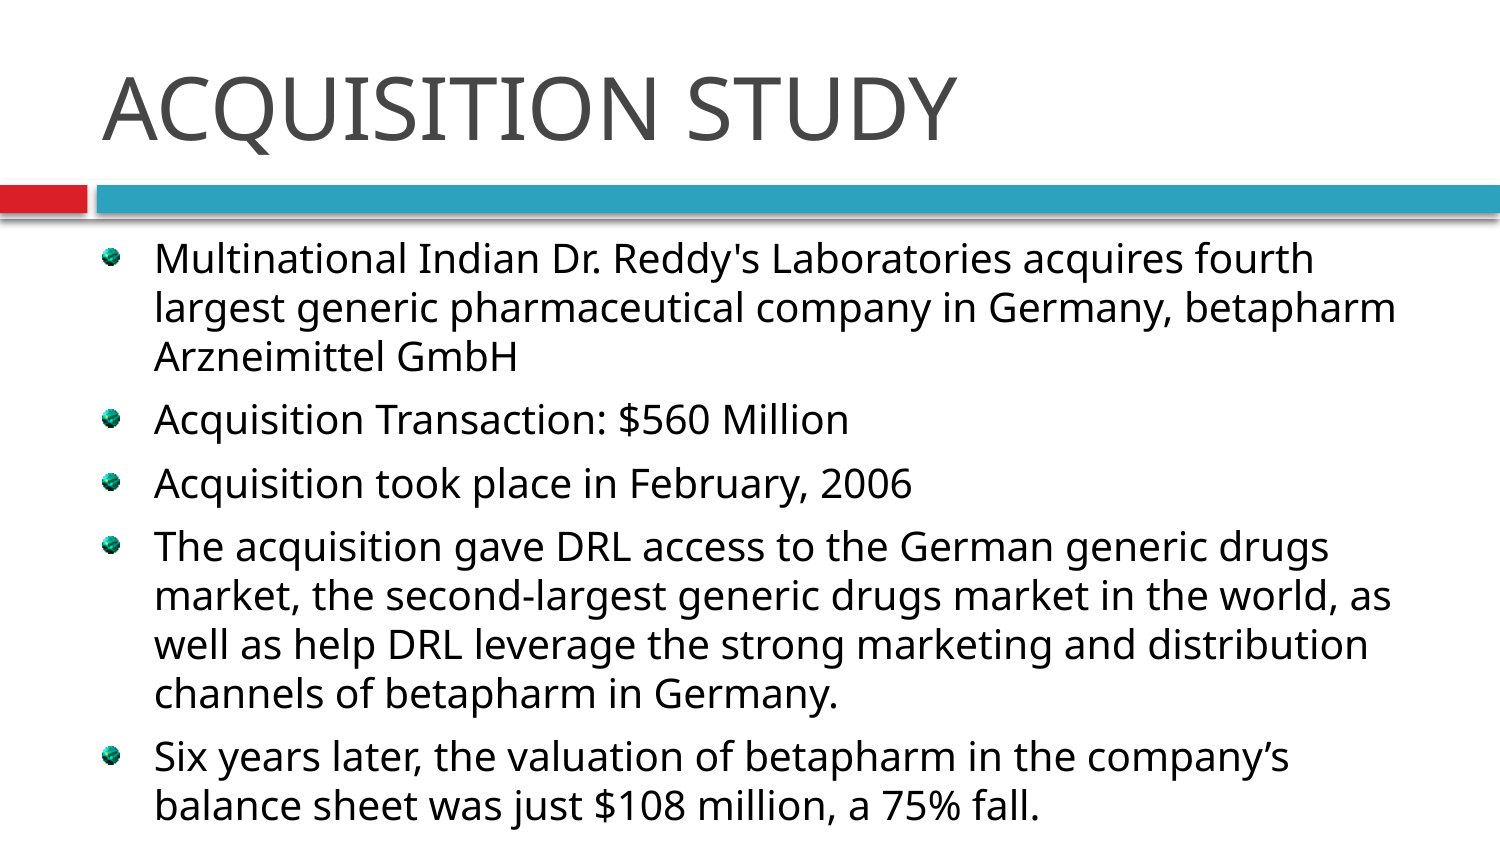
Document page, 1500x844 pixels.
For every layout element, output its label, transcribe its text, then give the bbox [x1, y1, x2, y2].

list Multinational Indian Dr. Reddy's Laboratories acquires fourth largest generic pharmaceutical company in Germany, betapharm Arzneimittel GmbH Acquisition Transaction: $560 Million Acquisition took place in February, 2006 The acquisition gave DRL access to the German generic drugs market, the second-largest generic drugs market in the world, as well as help DRL leverage the strong marketing and distribution channels of betapharm in Germany. Six years later, the valuation of betapharm in the company’s balance sheet was just $108 million, a 75% fall. [87, 225, 1438, 838]
picture [102, 248, 120, 266]
title ACQUISITION STUDY [87, 0, 1425, 165]
picture [102, 409, 120, 428]
picture [102, 746, 120, 765]
picture [102, 536, 120, 554]
picture [102, 473, 120, 491]
